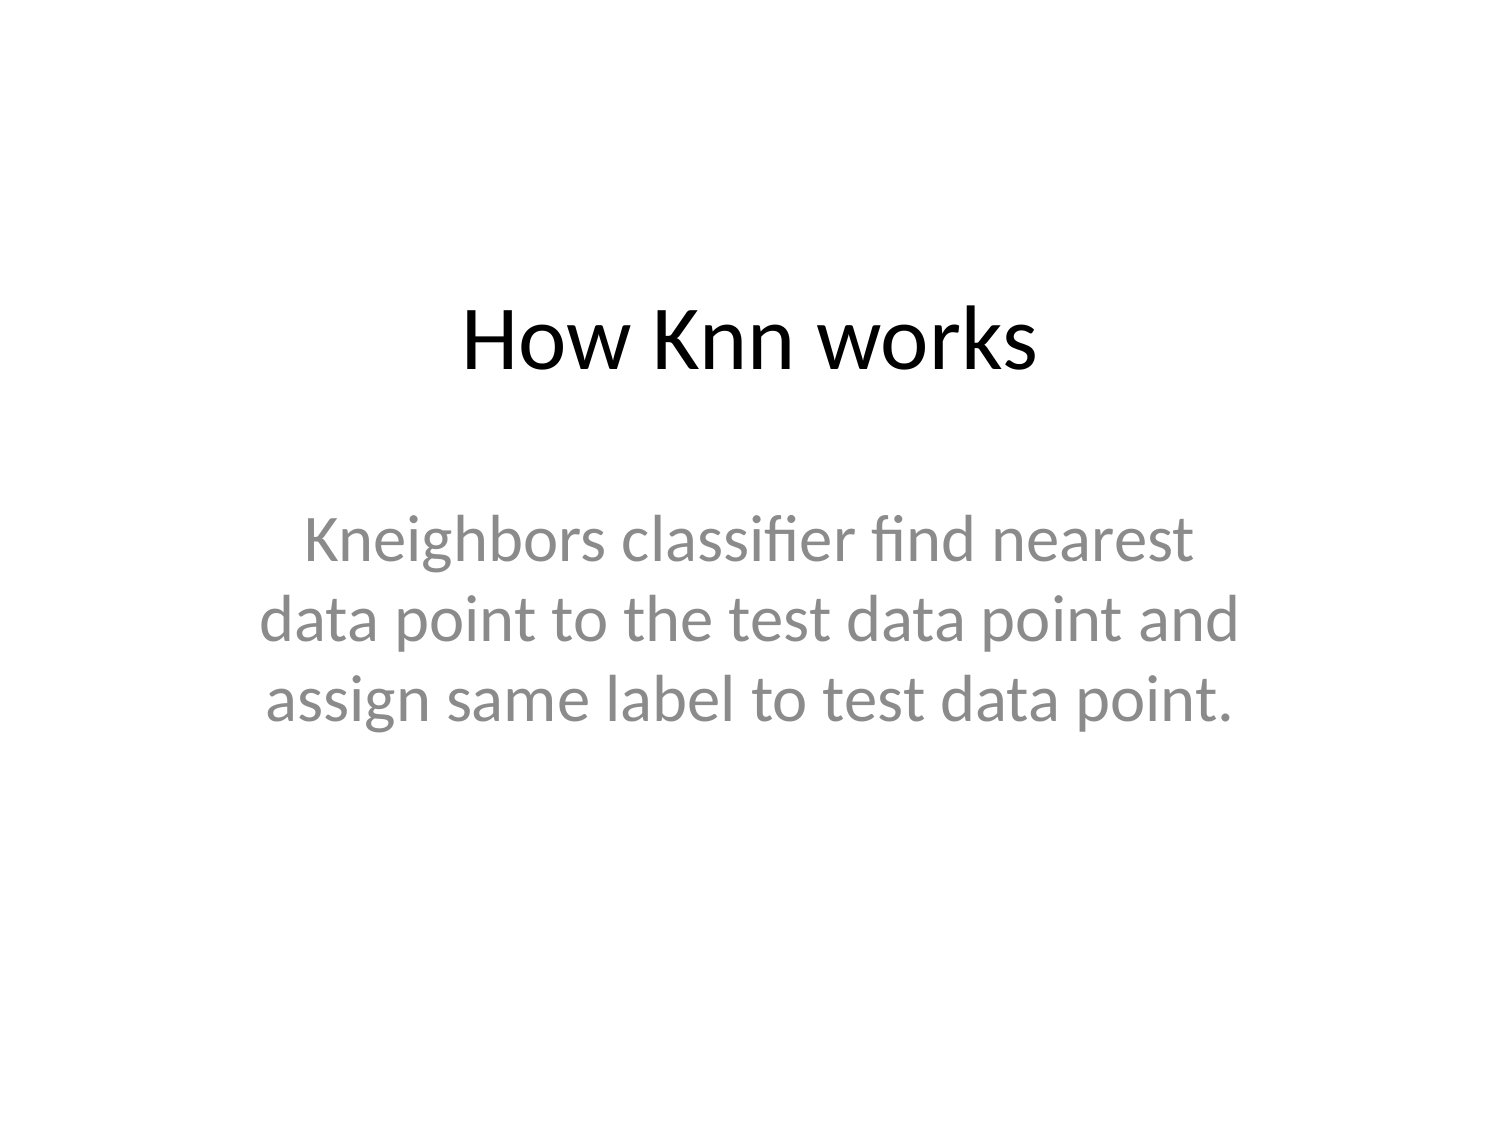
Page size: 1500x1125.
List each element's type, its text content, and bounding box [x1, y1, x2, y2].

title How Knn works [112, 212, 1388, 454]
subtitle Kneighbors classifier find nearest data point to the test data point and assign same label to test data point. [225, 487, 1275, 775]
